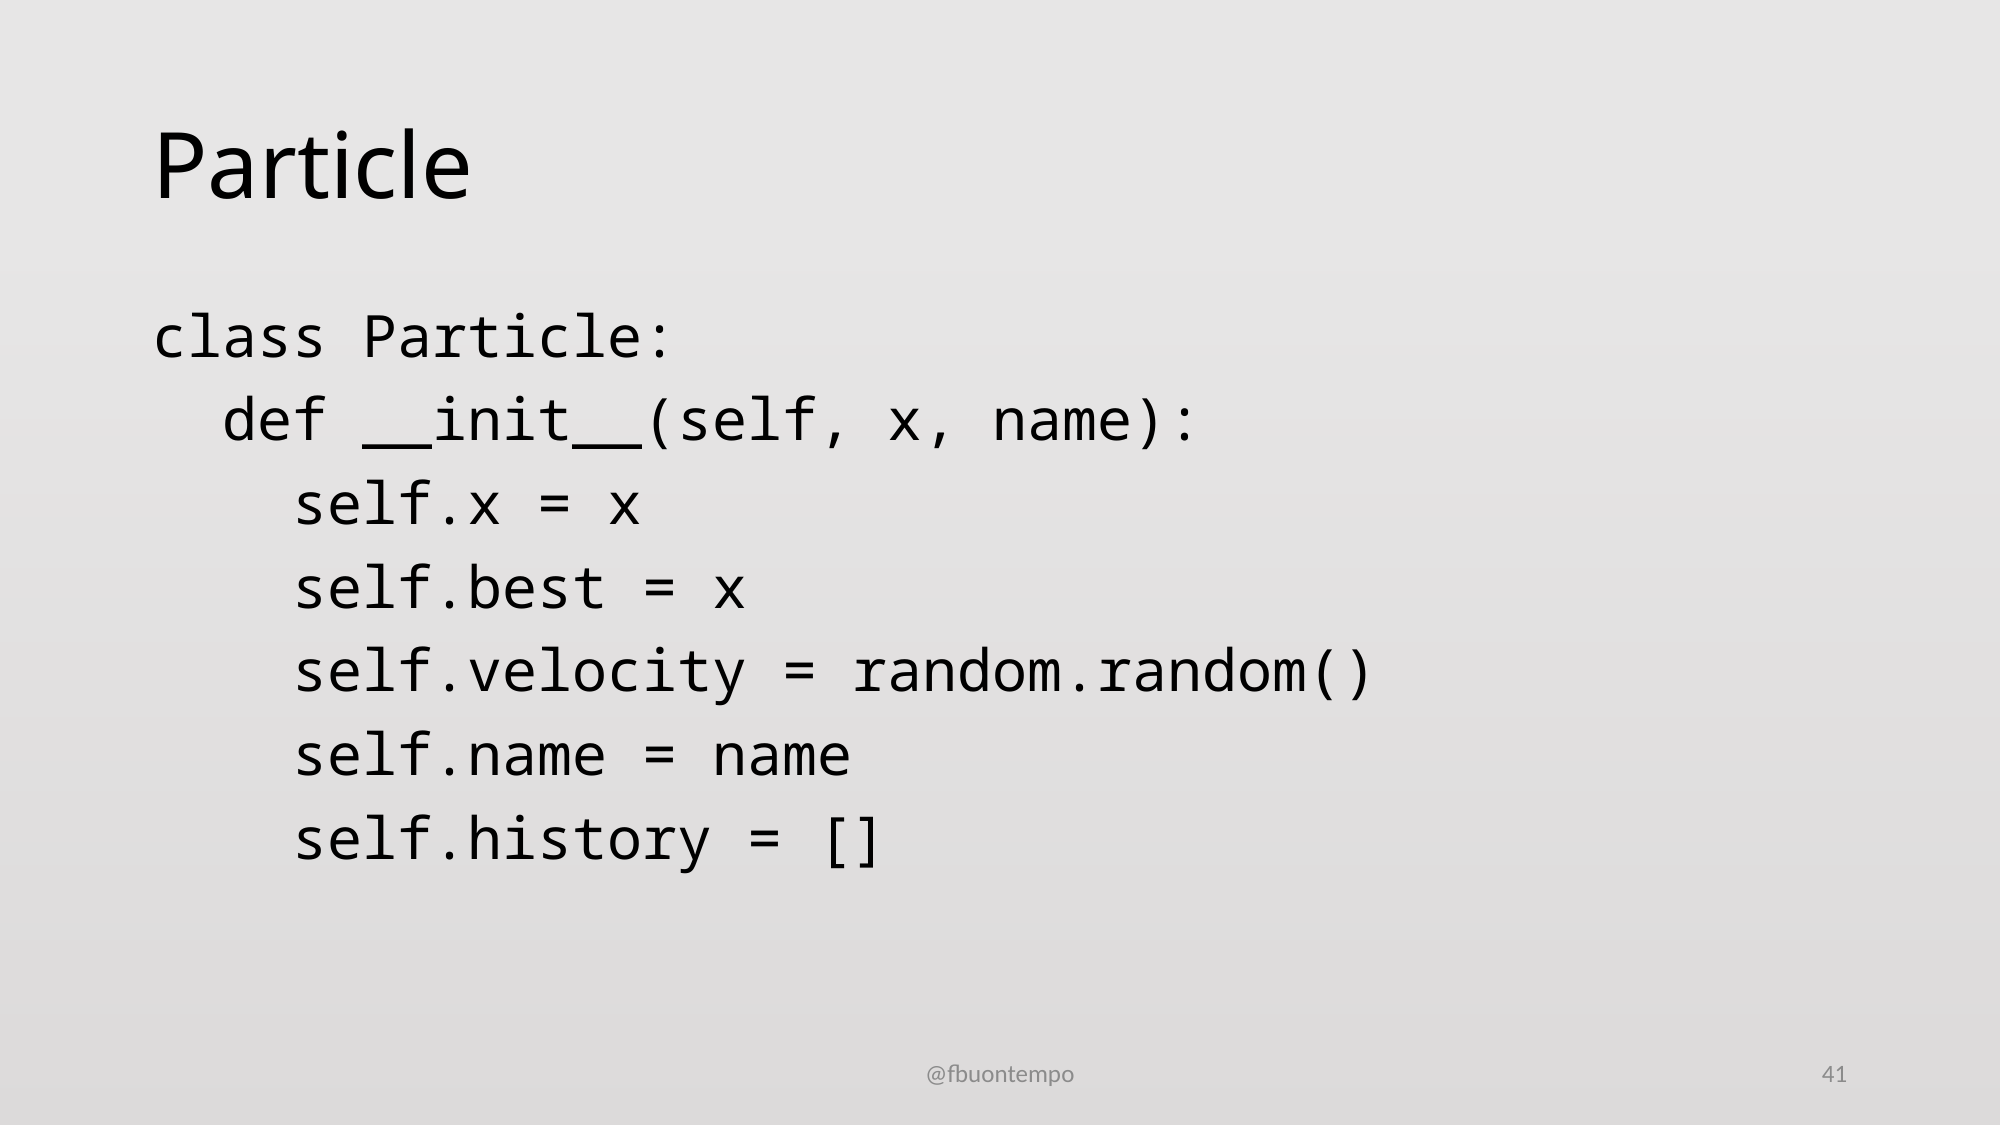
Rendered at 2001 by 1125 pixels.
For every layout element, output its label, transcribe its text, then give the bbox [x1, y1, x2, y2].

title Particle [137, 59, 1863, 278]
slide_number 41 [1412, 1042, 1863, 1103]
footer @fbuontempo [662, 1042, 1338, 1103]
list class Particle: def __init__(self, x, name): self.x = x self.best = x self.velocity = random.random() self.name = name self.history = [] [137, 299, 1863, 1014]
